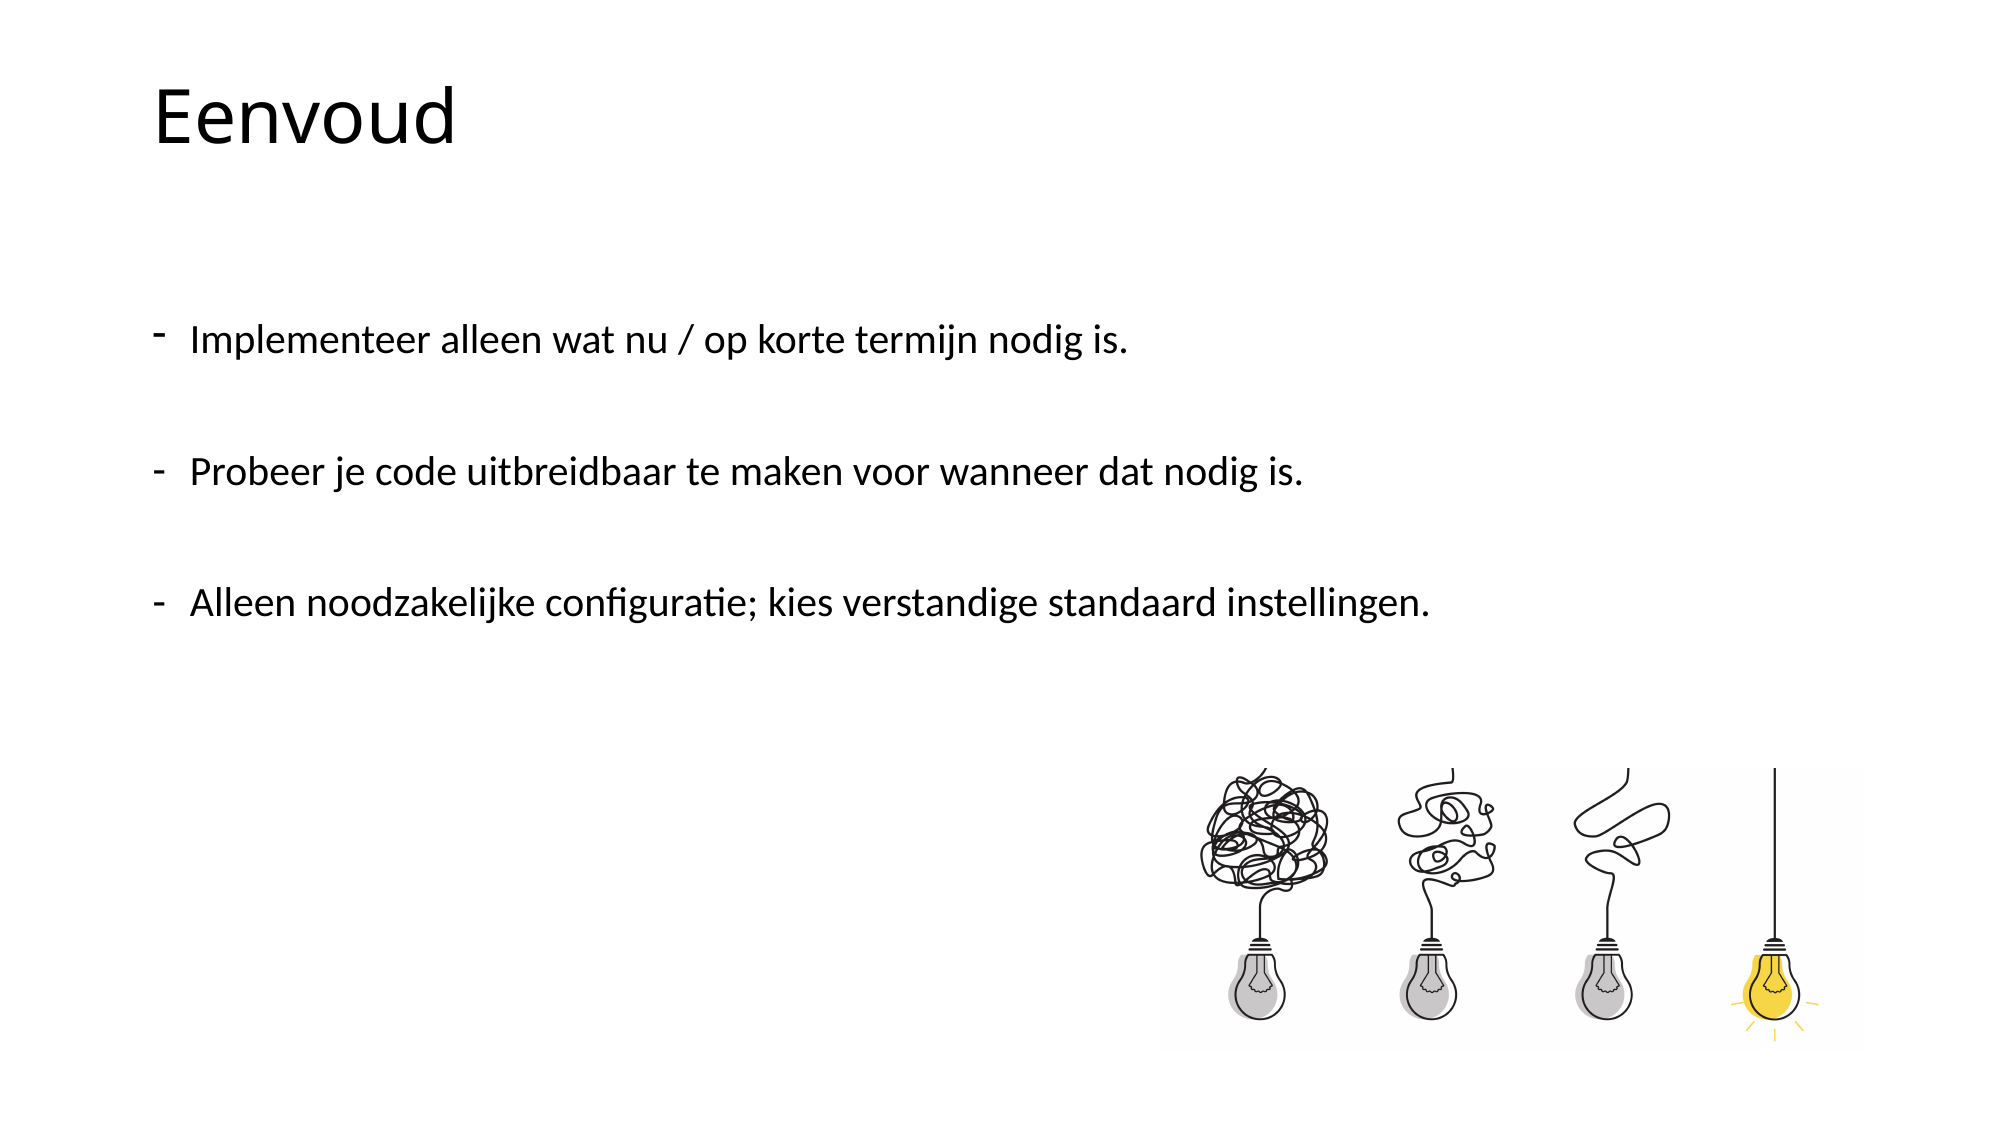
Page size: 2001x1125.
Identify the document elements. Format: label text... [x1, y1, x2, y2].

picture [1160, 768, 1863, 1052]
title Eenvoud [137, 59, 1863, 178]
list Implementeer alleen wat nu / op korte termijn nodig is. Probeer je code uitbreidbaar te maken voor wanneer dat nodig is. Alleen noodzakelijke configuratie; kies verstandige standaard instellingen. [137, 238, 1863, 1014]
